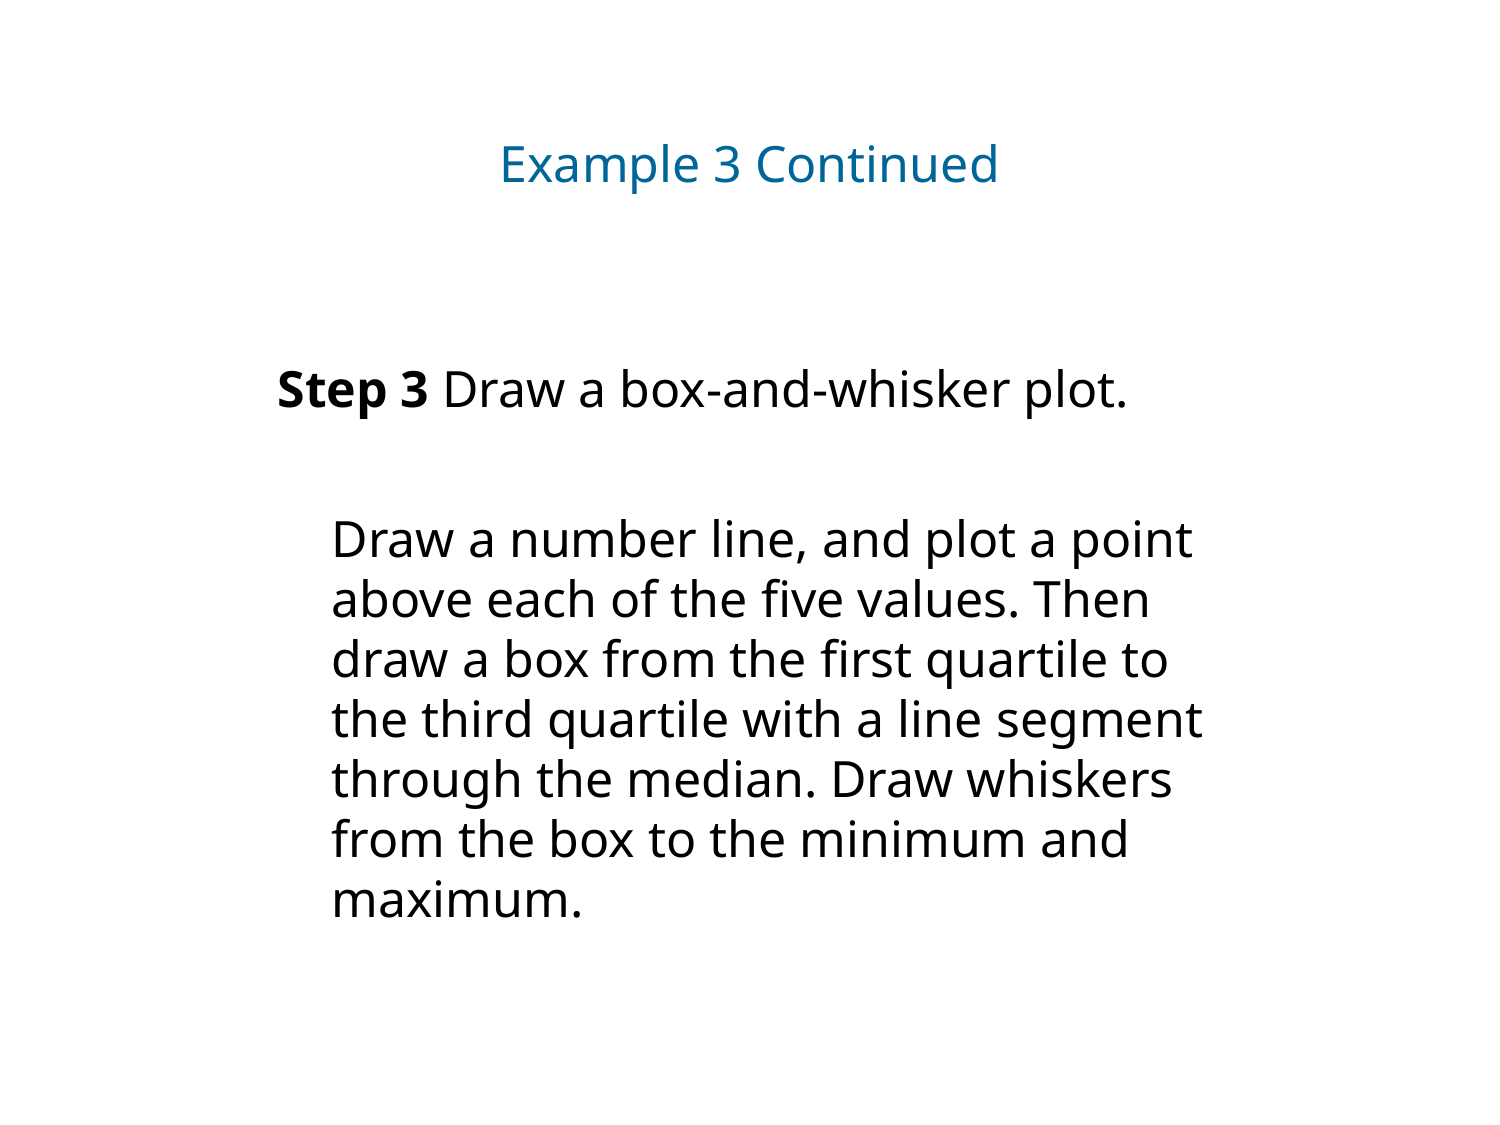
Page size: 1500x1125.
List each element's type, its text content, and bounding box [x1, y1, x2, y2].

text_box Draw a number line, and plot a point above each of the five values. Then draw a box from the first quartile to the third quartile with a line segment through the median. Draw whiskers from the box to the minimum and maximum. [316, 500, 1245, 936]
text_box Example 3 Continued [187, 125, 1313, 200]
text_box Step 3 Draw a box-and-whisker plot. [262, 349, 1245, 425]
